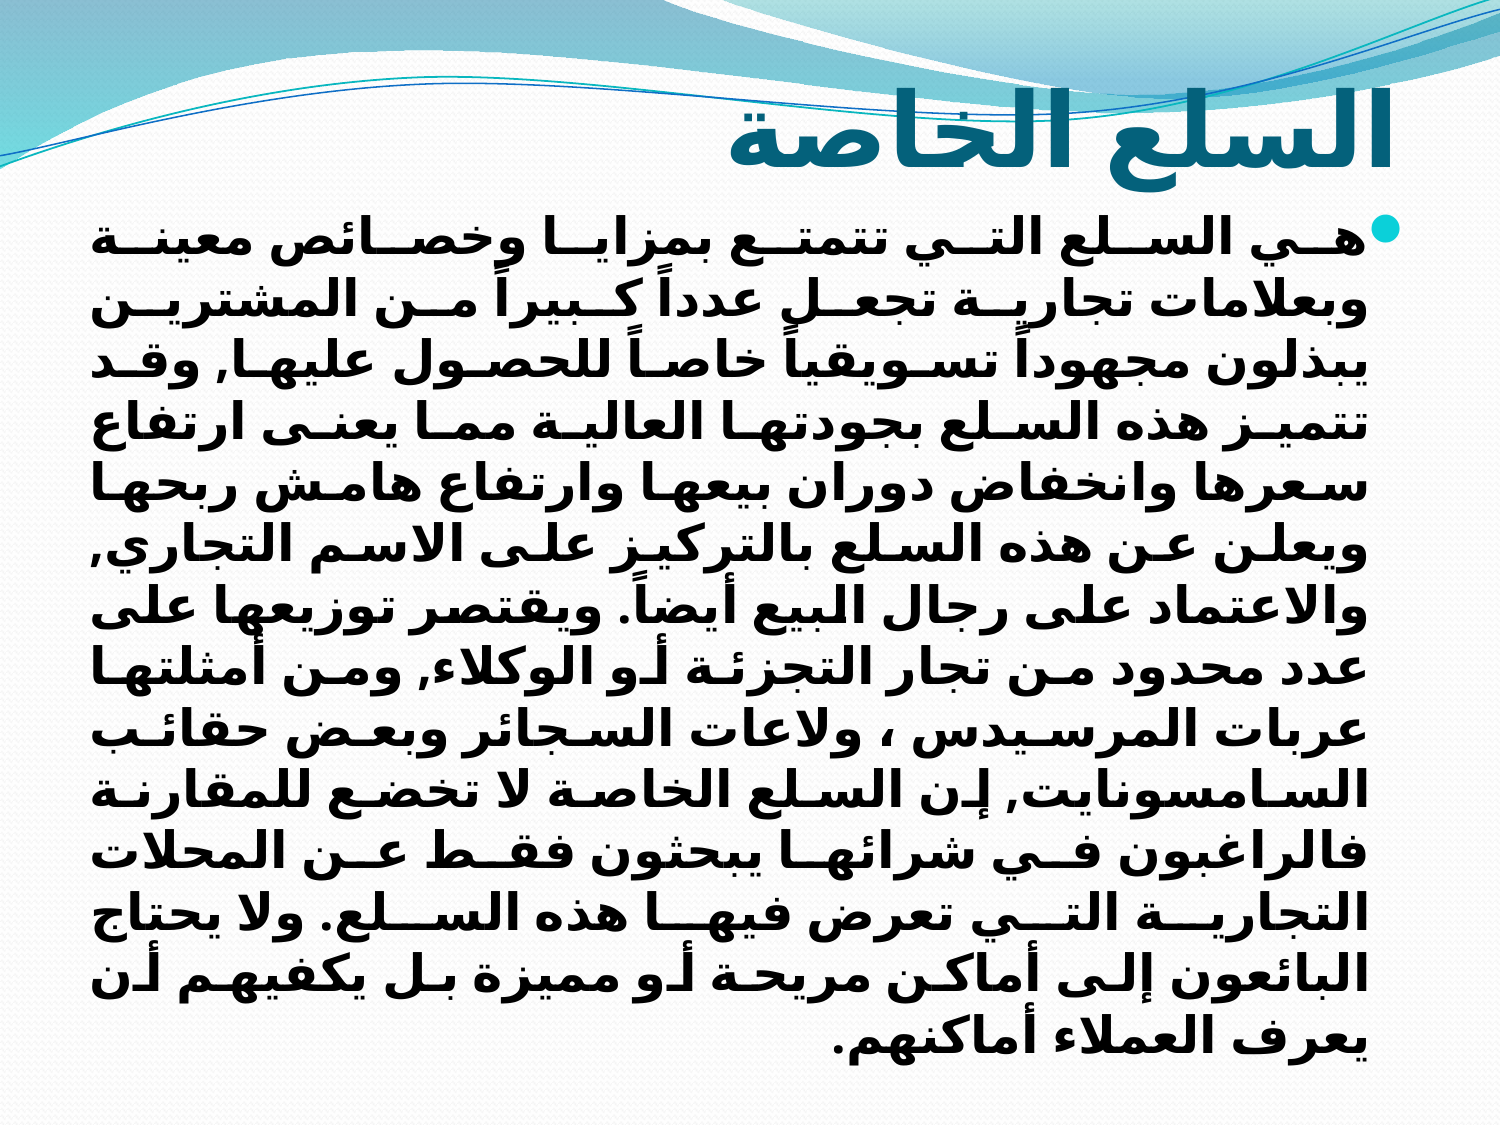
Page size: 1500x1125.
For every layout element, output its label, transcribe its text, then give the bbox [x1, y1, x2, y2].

title السلع الخاصة [76, 1, 1427, 189]
list هي السلع التي تتمتع بمزايا وخصائص معينة وبعلامات تجارية تجعل عدداً كبيراً من المشترين يبذلون مجهوداً تسويقياً خاصاً للحصول عليها, وقد تتميز هذه السلع بجودتها العالية مما يعنى ارتفاع سعرها وانخفاض دوران بيعها وارتفاع هامش ربحها ويعلن عن هذه السلع بالتركيز على الاسم التجاري, والاعتماد على رجال البيع أيضاً. ويقتصر توزيعها على عدد محدود من تجار التجزئة أو الوكلاء, ومن أمثلتها عربات المرسيدس ، ولاعات السجائر وبعض حقائب السامسونايت, إن السلع الخاصة لا تخضع للمقارنة فالراغبون في شرائها يبحثون فقط عن المحلات التجارية التي تعرض فيها هذه السلع. ولا يحتاج البائعون إلى أماكن مريحة أو مميزة بل يكفيهم أن يعرف العملاء أماكنهم. [75, 196, 1425, 1083]
